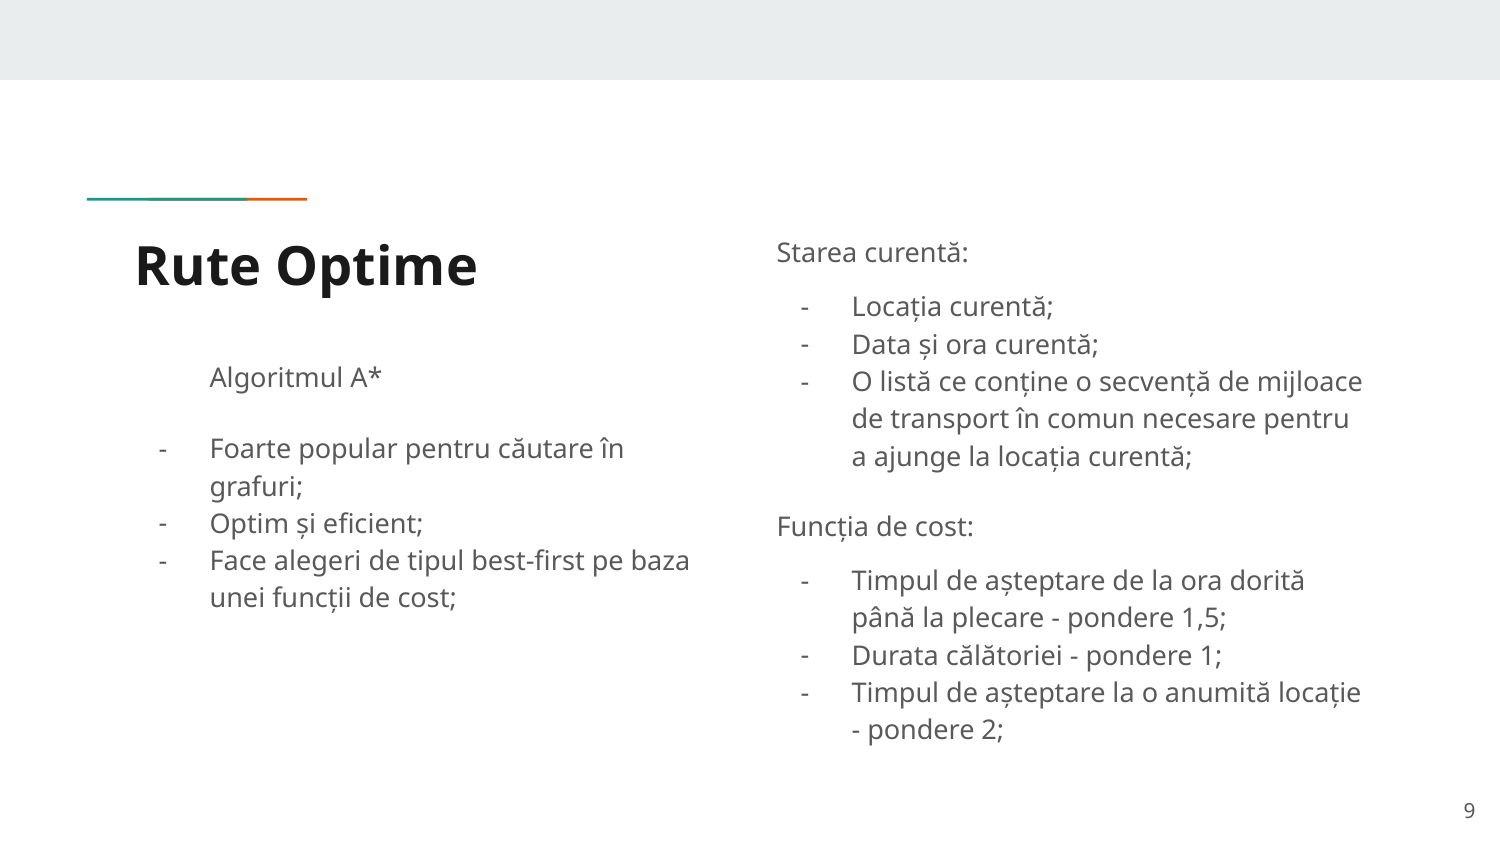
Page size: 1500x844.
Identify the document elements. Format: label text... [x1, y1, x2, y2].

list Starea curentă: Locația curentă; Data și ora curentă; O listă ce conține o secvență de mijloace de transport în comun necesare pentru a ajunge la locația curentă; Funcția de cost: Timpul de așteptare de la ora dorită până la plecare - pondere 1,5; Durata călătoriei - pondere 1; Timpul de așteptare la o anumită locație - pondere 2; [761, 216, 1381, 588]
list Algoritmul A* Foarte popular pentru căutare în grafuri; Optim și eficient; Face alegeri de tipul best-first pe baza unei funcții de cost; [119, 341, 739, 712]
slide_number ‹#› [1400, 779, 1491, 844]
title Rute Optime [119, 216, 761, 305]
